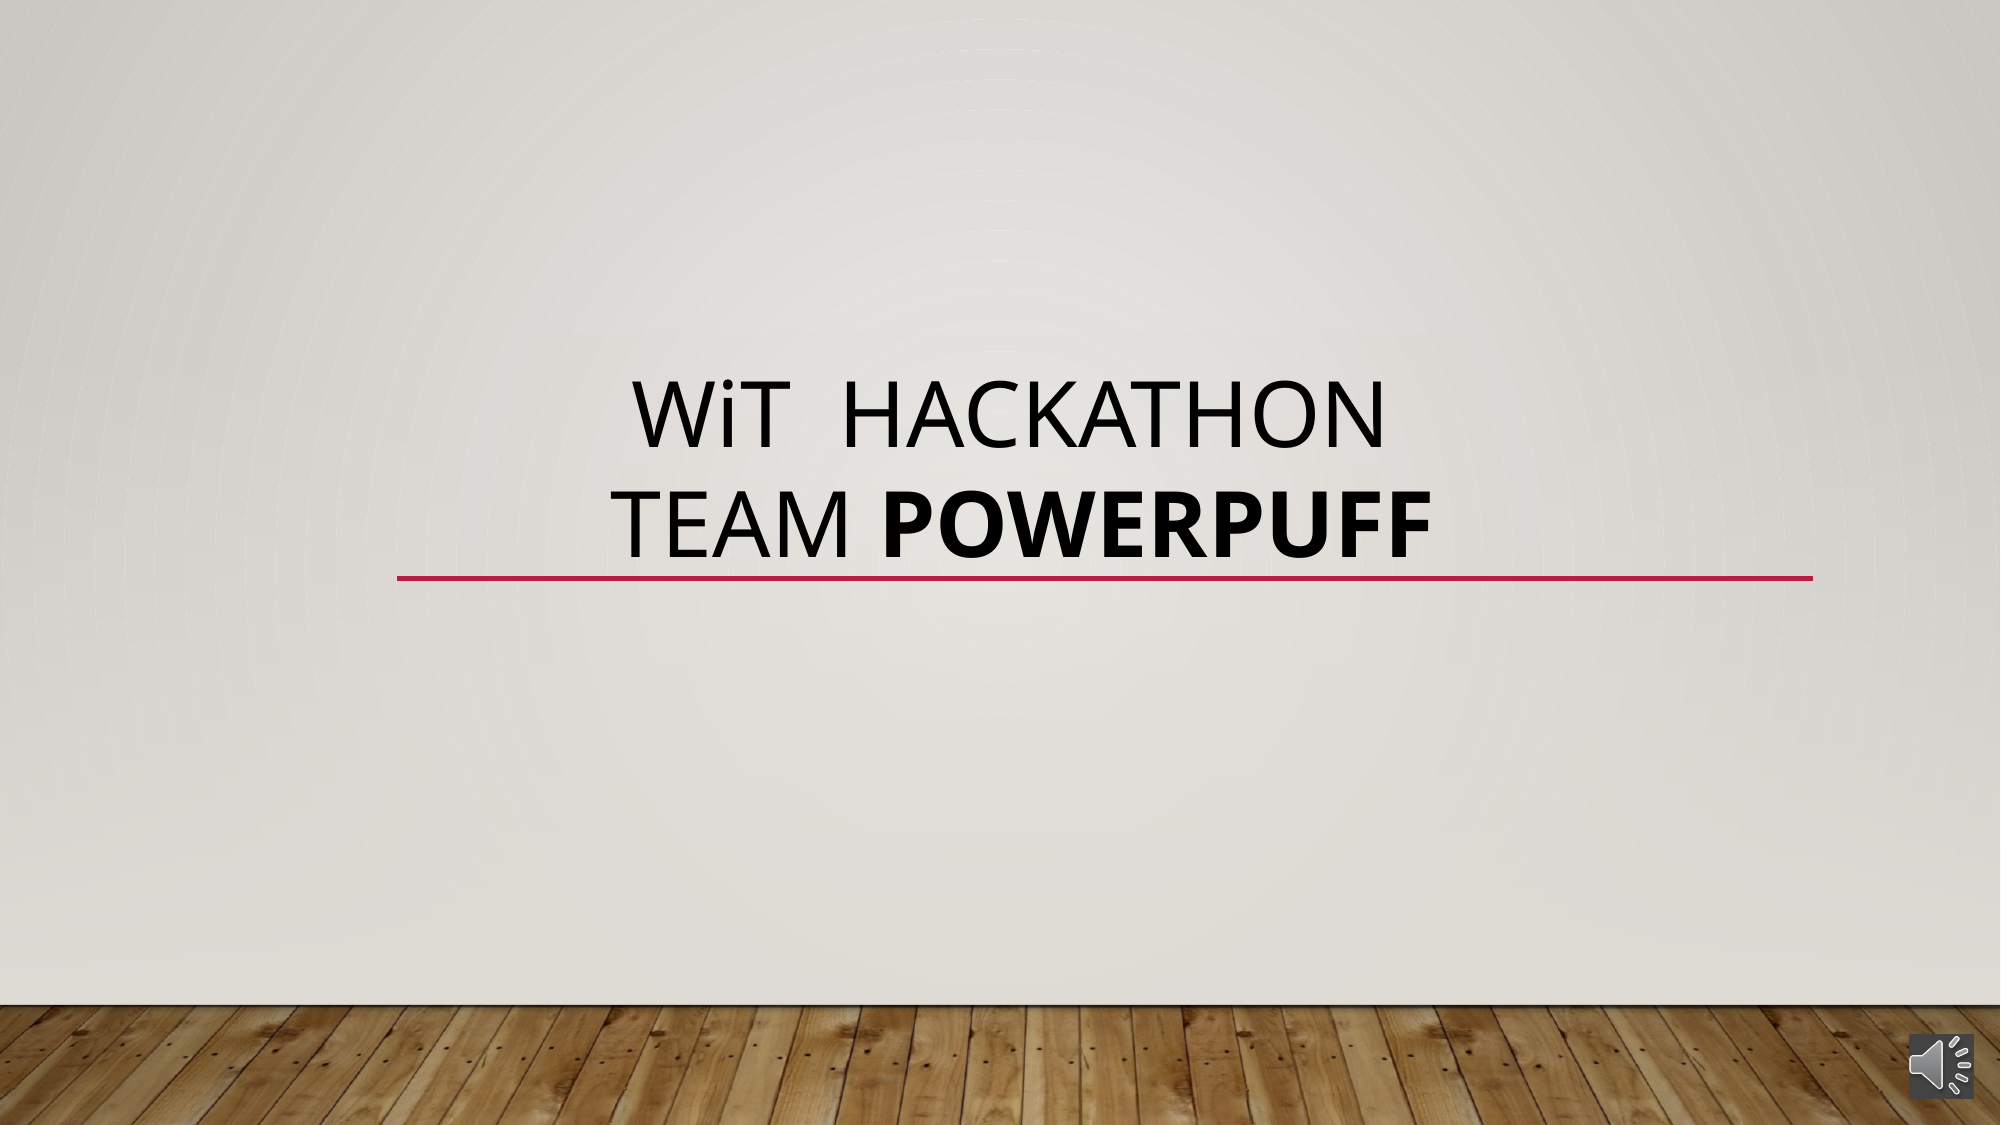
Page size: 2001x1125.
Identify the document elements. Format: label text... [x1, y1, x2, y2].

text_box WiT HACKATHON TEAM POWERPUFF [393, 348, 1654, 583]
picture [0, 1005, 2000, 1125]
